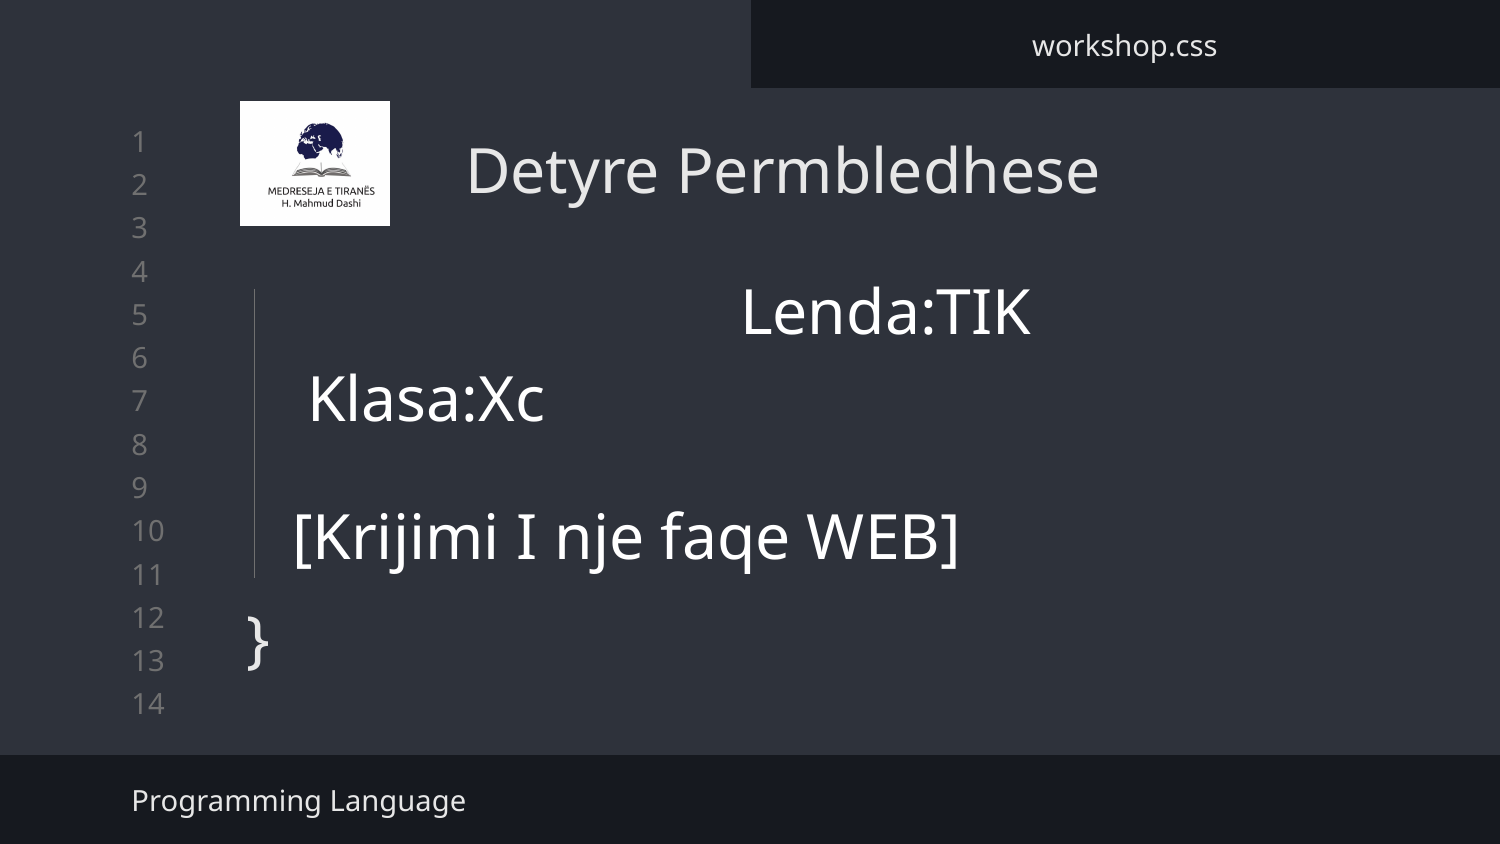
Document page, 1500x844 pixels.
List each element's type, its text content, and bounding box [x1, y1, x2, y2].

subtitle [Krijimi I nje faqe WEB] [321, 496, 1227, 573]
text_box Lenda:TIK [724, 271, 1500, 348]
subtitle Programming Language [116, 770, 915, 829]
picture [239, 101, 390, 226]
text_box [231, 288, 316, 690]
title Detyre Permbledhese [450, 125, 1400, 211]
subtitle workshop.css [750, 15, 1500, 74]
text_box Klasa:Xc [321, 358, 1242, 435]
